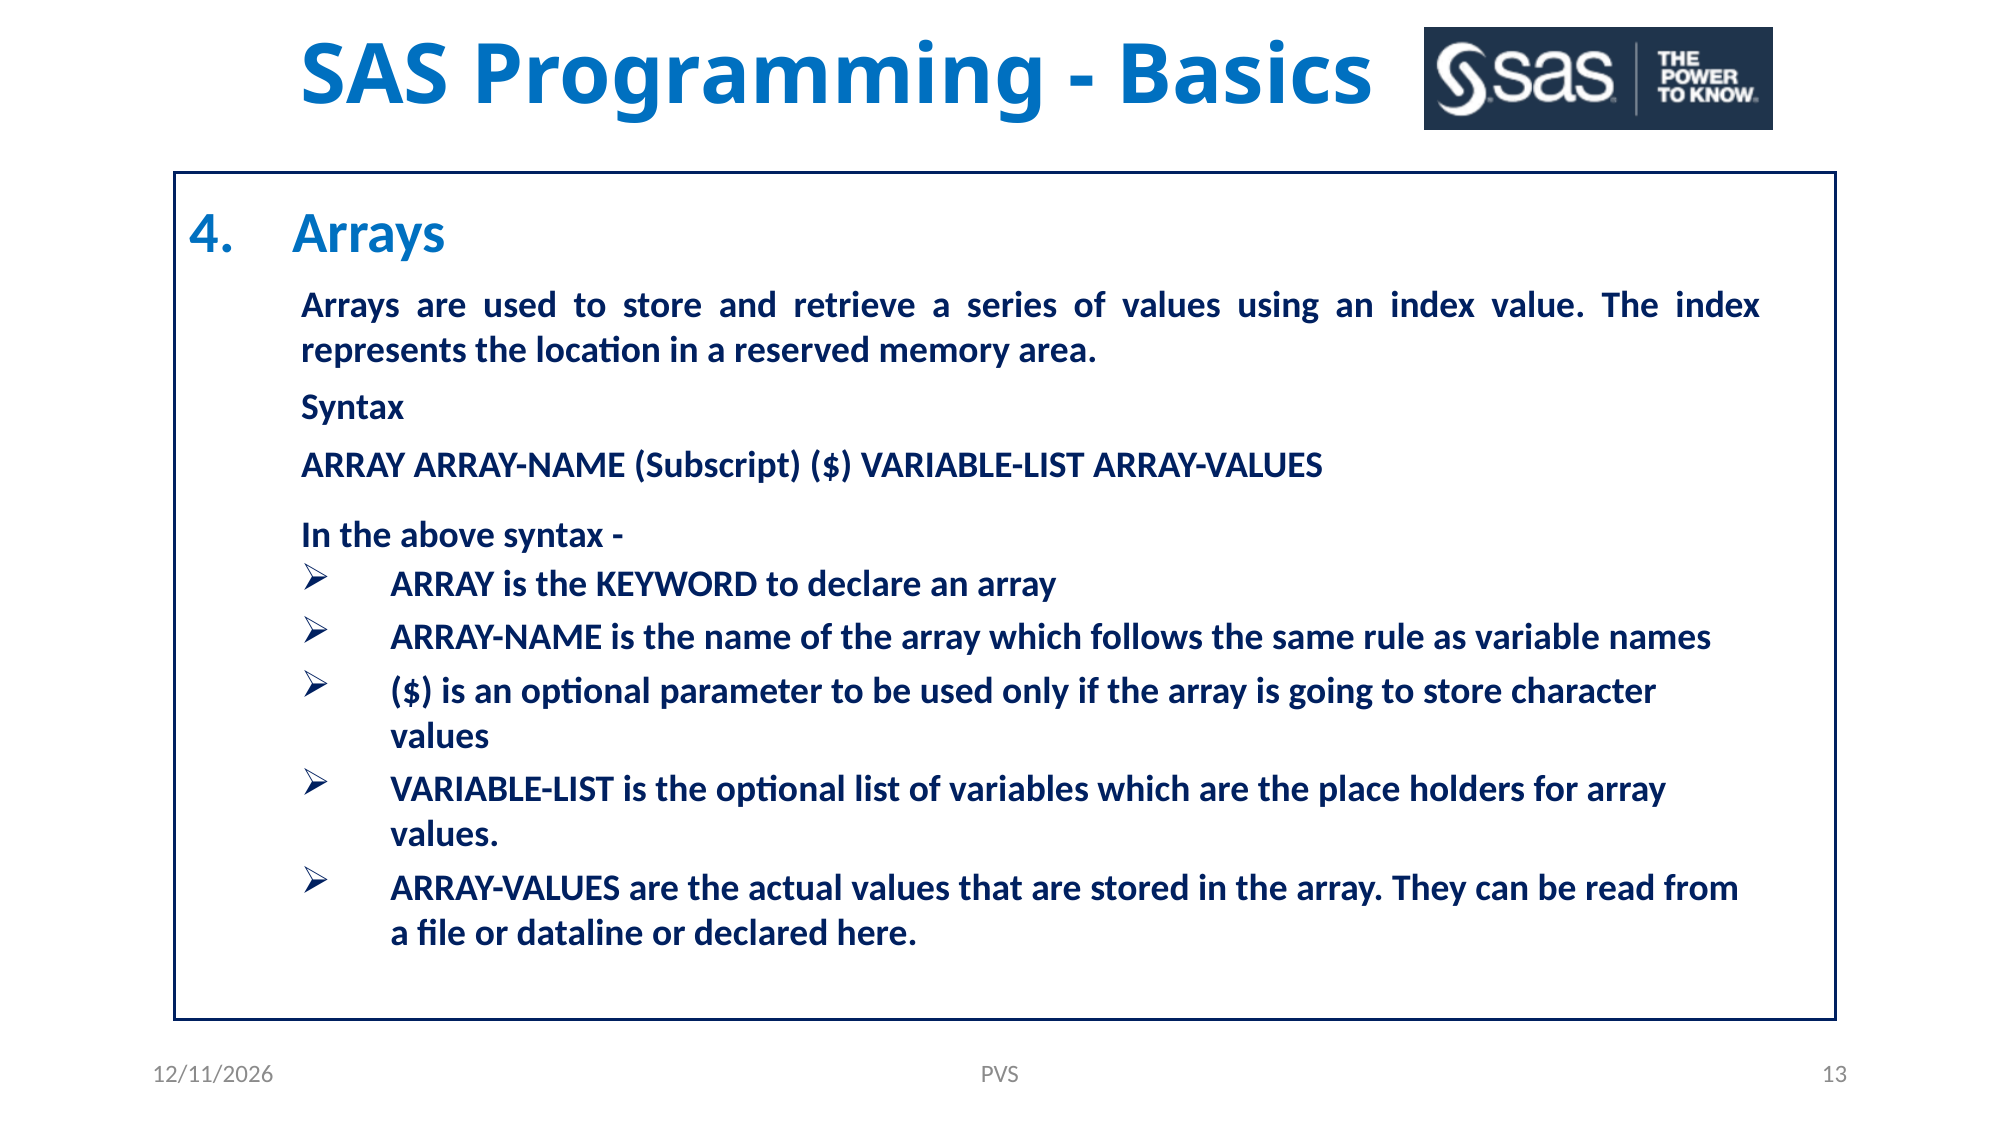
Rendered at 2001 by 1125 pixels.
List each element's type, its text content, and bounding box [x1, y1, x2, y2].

title SAS Programming - Basics [277, 29, 1399, 128]
picture [1424, 27, 1773, 130]
text_box 4. Arrays [175, 186, 2000, 272]
slide_number 13 [1412, 1042, 1863, 1103]
text_box Arrays are used to store and retrieve a series of values using an index value. The index represents the location in a reserved memory area. Syntax ARRAY ARRAY-NAME (Subscript) ($) VARIABLE-LIST ARRAY-VALUES In the above syntax - ARRAY is the KEYWORD to declare an array ARRAY-NAME is the name of the array which follows the same rule as variable names ($) is an optional parameter to be used only if the array is going to store character values VARIABLE-LIST is the optional list of variables which are the place holders for array values. ARRAY-VALUES are the actual values that are stored in the array. They can be read from a file or dataline or declared here. [286, 272, 1777, 960]
footer PVS [662, 1042, 1338, 1103]
text_box [173, 172, 1836, 1020]
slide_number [137, 1042, 588, 1103]
